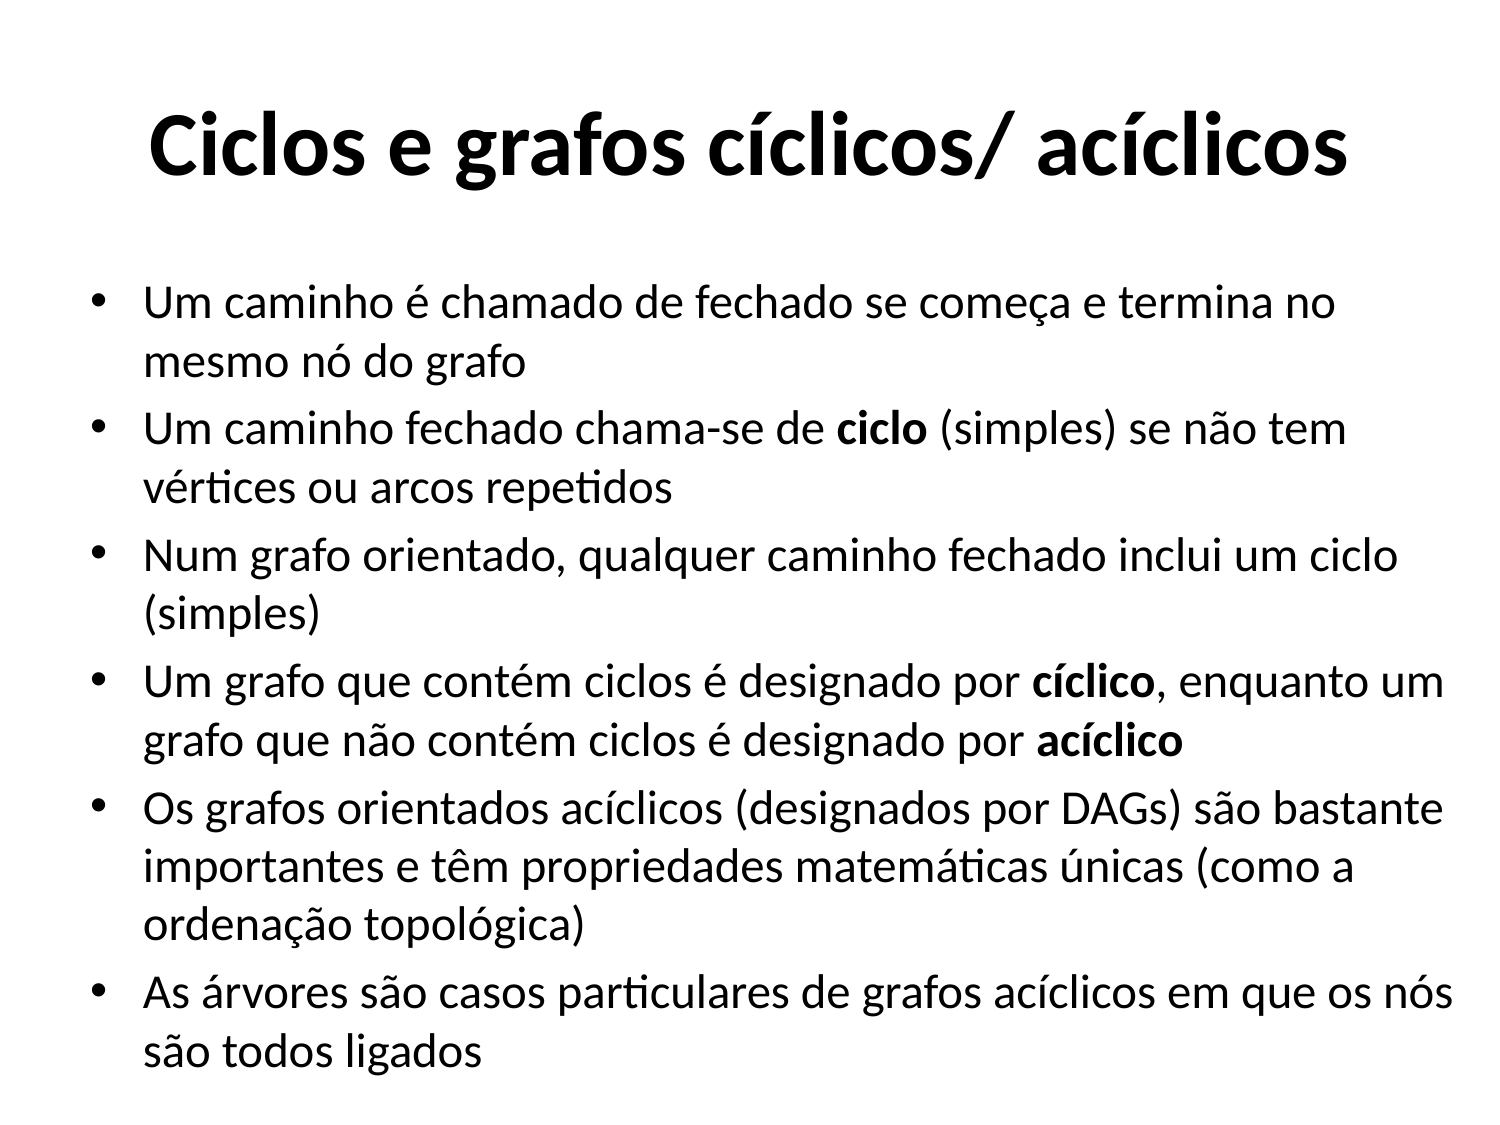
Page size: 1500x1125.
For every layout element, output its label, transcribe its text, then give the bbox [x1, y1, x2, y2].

list Um caminho é chamado de fechado se começa e termina no mesmo nó do grafo Um caminho fechado chama-se de ciclo (simples) se não tem vértices ou arcos repetidos Num grafo orientado, qualquer caminho fechado inclui um ciclo (simples) Um grafo que contém ciclos é designado por cíclico, enquanto um grafo que não contém ciclos é designado por acíclico Os grafos orientados acíclicos (designados por DAGs) são bastante importantes e têm propriedades matemáticas únicas (como a ordenação topológica) As árvores são casos particulares de grafos acíclicos em que os nós são todos ligados [75, 262, 1472, 1089]
title Ciclos e grafos cíclicos/ acíclicos [75, 45, 1425, 233]
